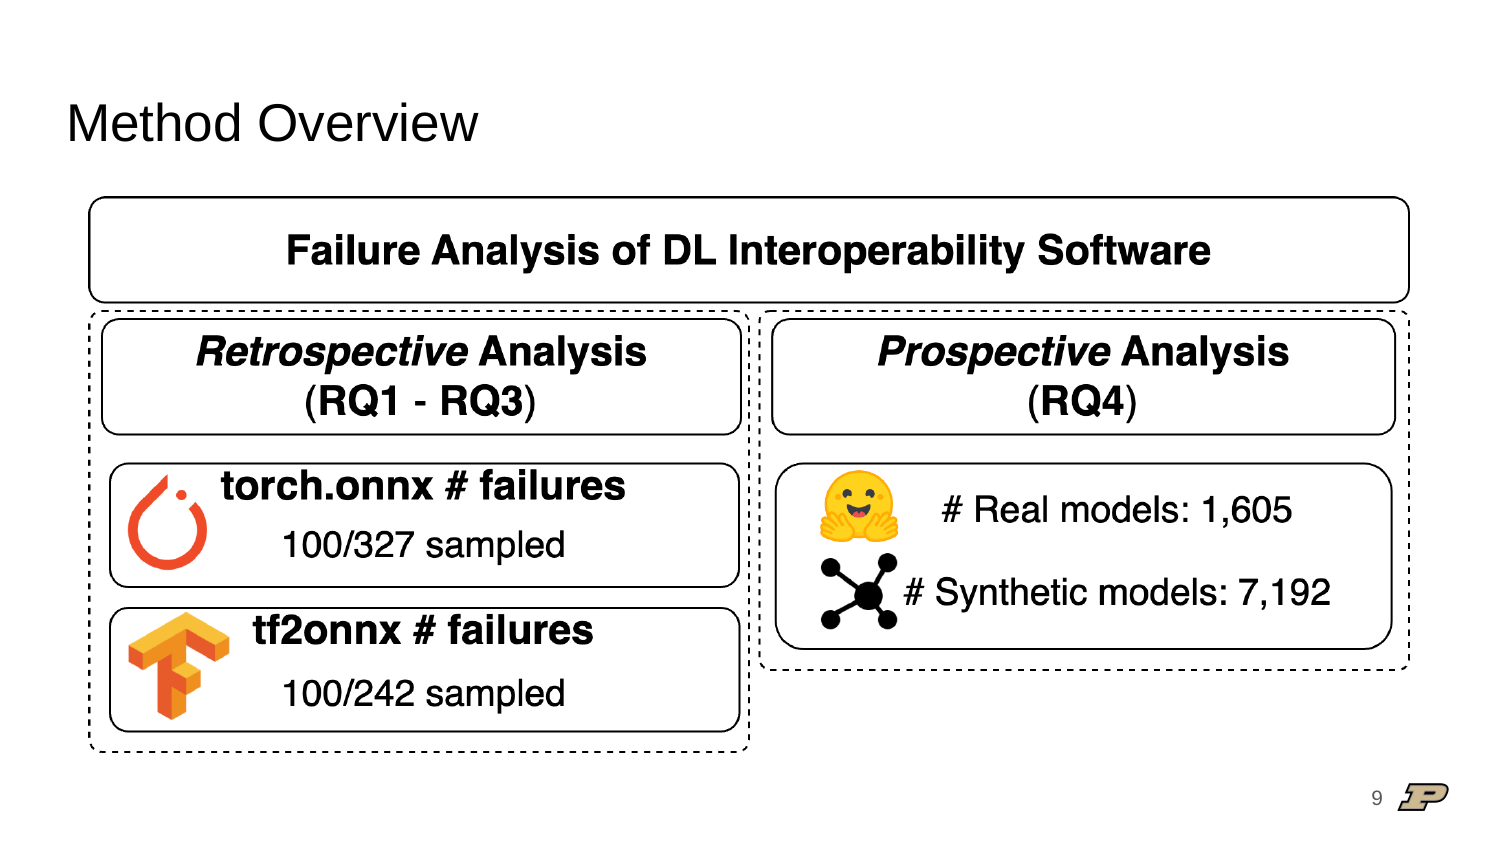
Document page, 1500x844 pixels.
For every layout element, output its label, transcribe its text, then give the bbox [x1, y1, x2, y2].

title Method Overview [51, 72, 1449, 167]
slide_number 9 [1307, 764, 1398, 830]
picture [88, 195, 1412, 755]
picture [1397, 783, 1450, 812]
